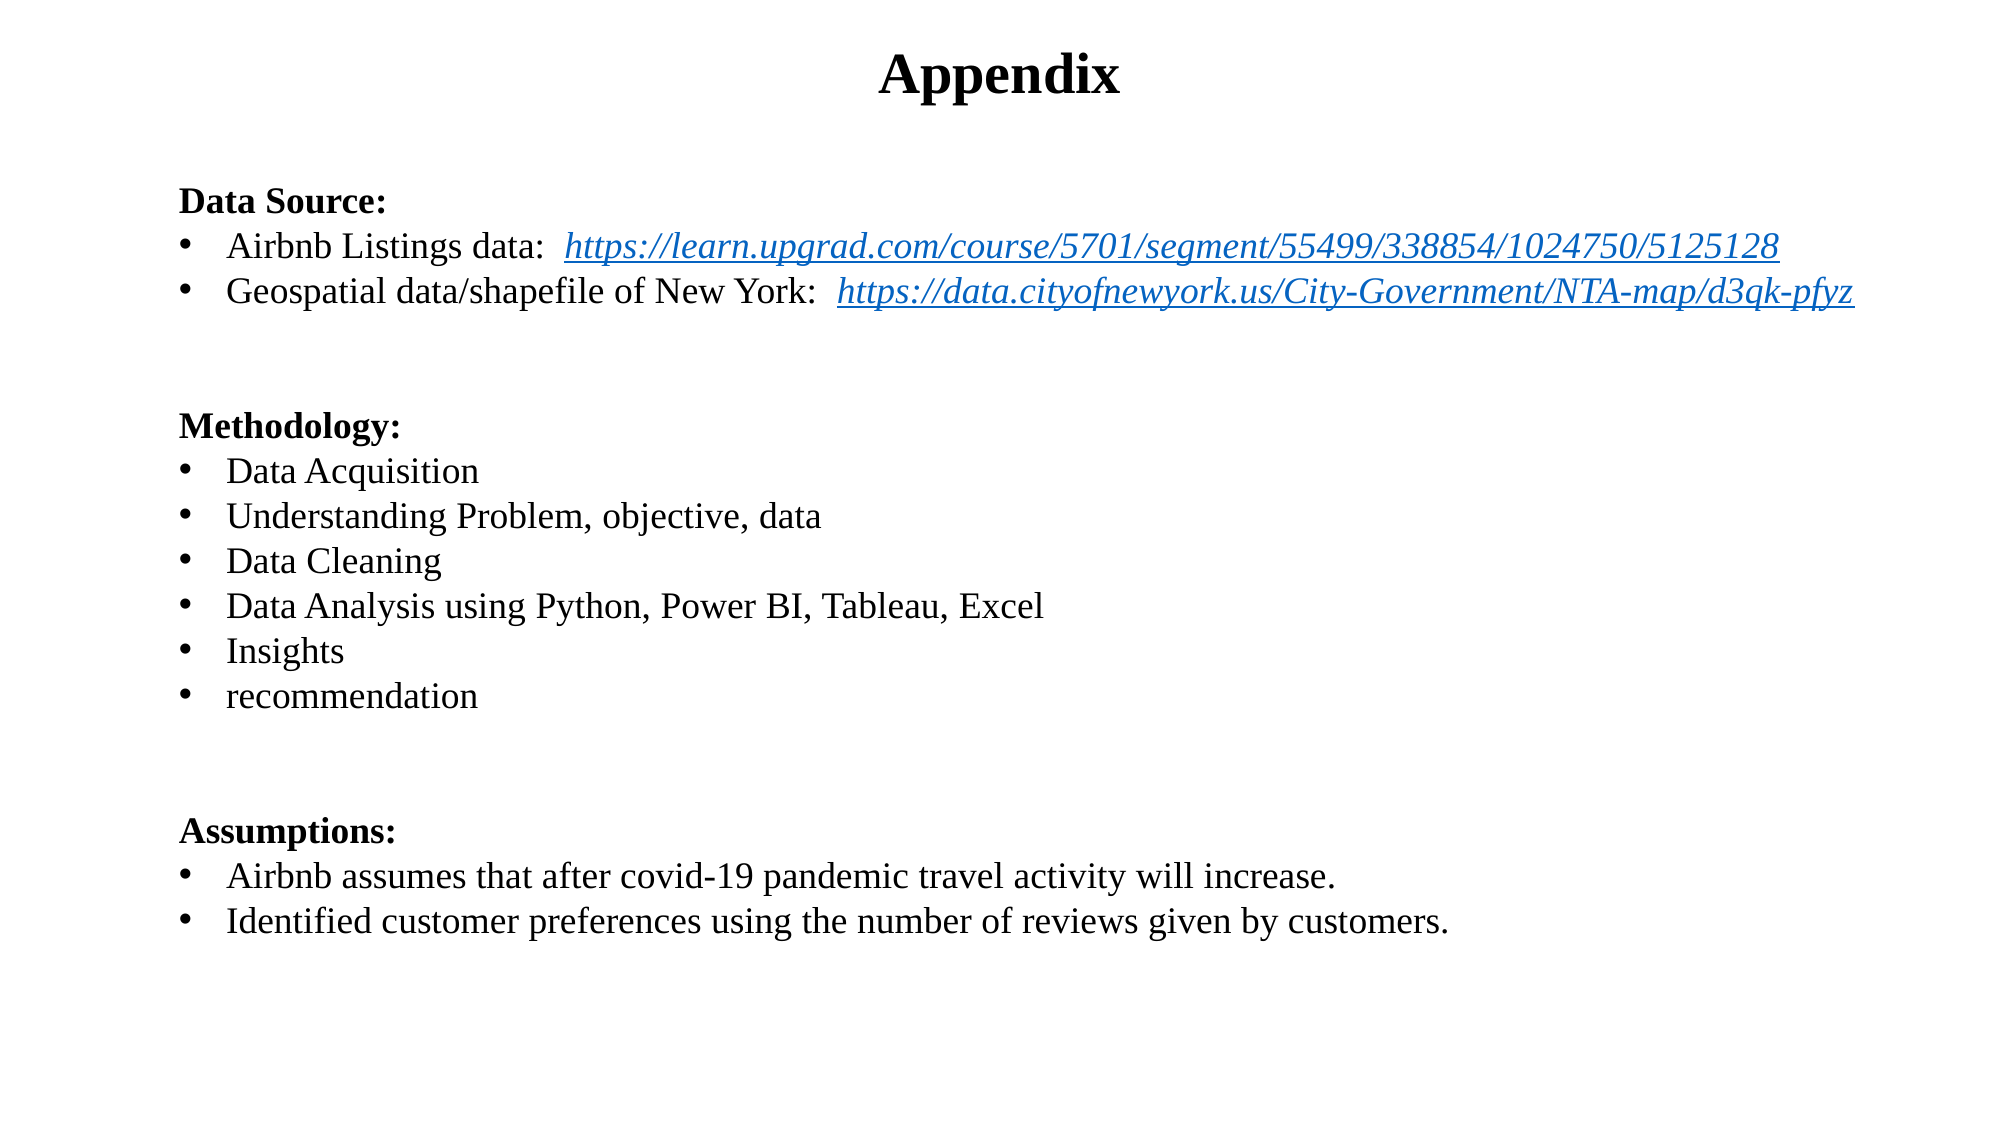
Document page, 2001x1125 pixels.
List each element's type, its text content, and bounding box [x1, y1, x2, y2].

text_box Appendix [863, 27, 1137, 113]
text_box Data Source: Airbnb Listings data: https://learn.upgrad.com/course/5701/segment/55499/338854/1024750/5125128 Geospatial data/shapefile of New York: https://data.cityofnewyork.us/City-Government/NTA-map/d3qk-pfyz Methodology: Data Acquisition Understanding Problem, objective, data Data Cleaning Data Analysis using Python, Power BI, Tableau, Excel Insights recommendation Assumptions: Airbnb assumes that after covid-19 pandemic travel activity will increase. Identified customer preferences using the number of reviews given by customers. [164, 168, 1907, 949]
